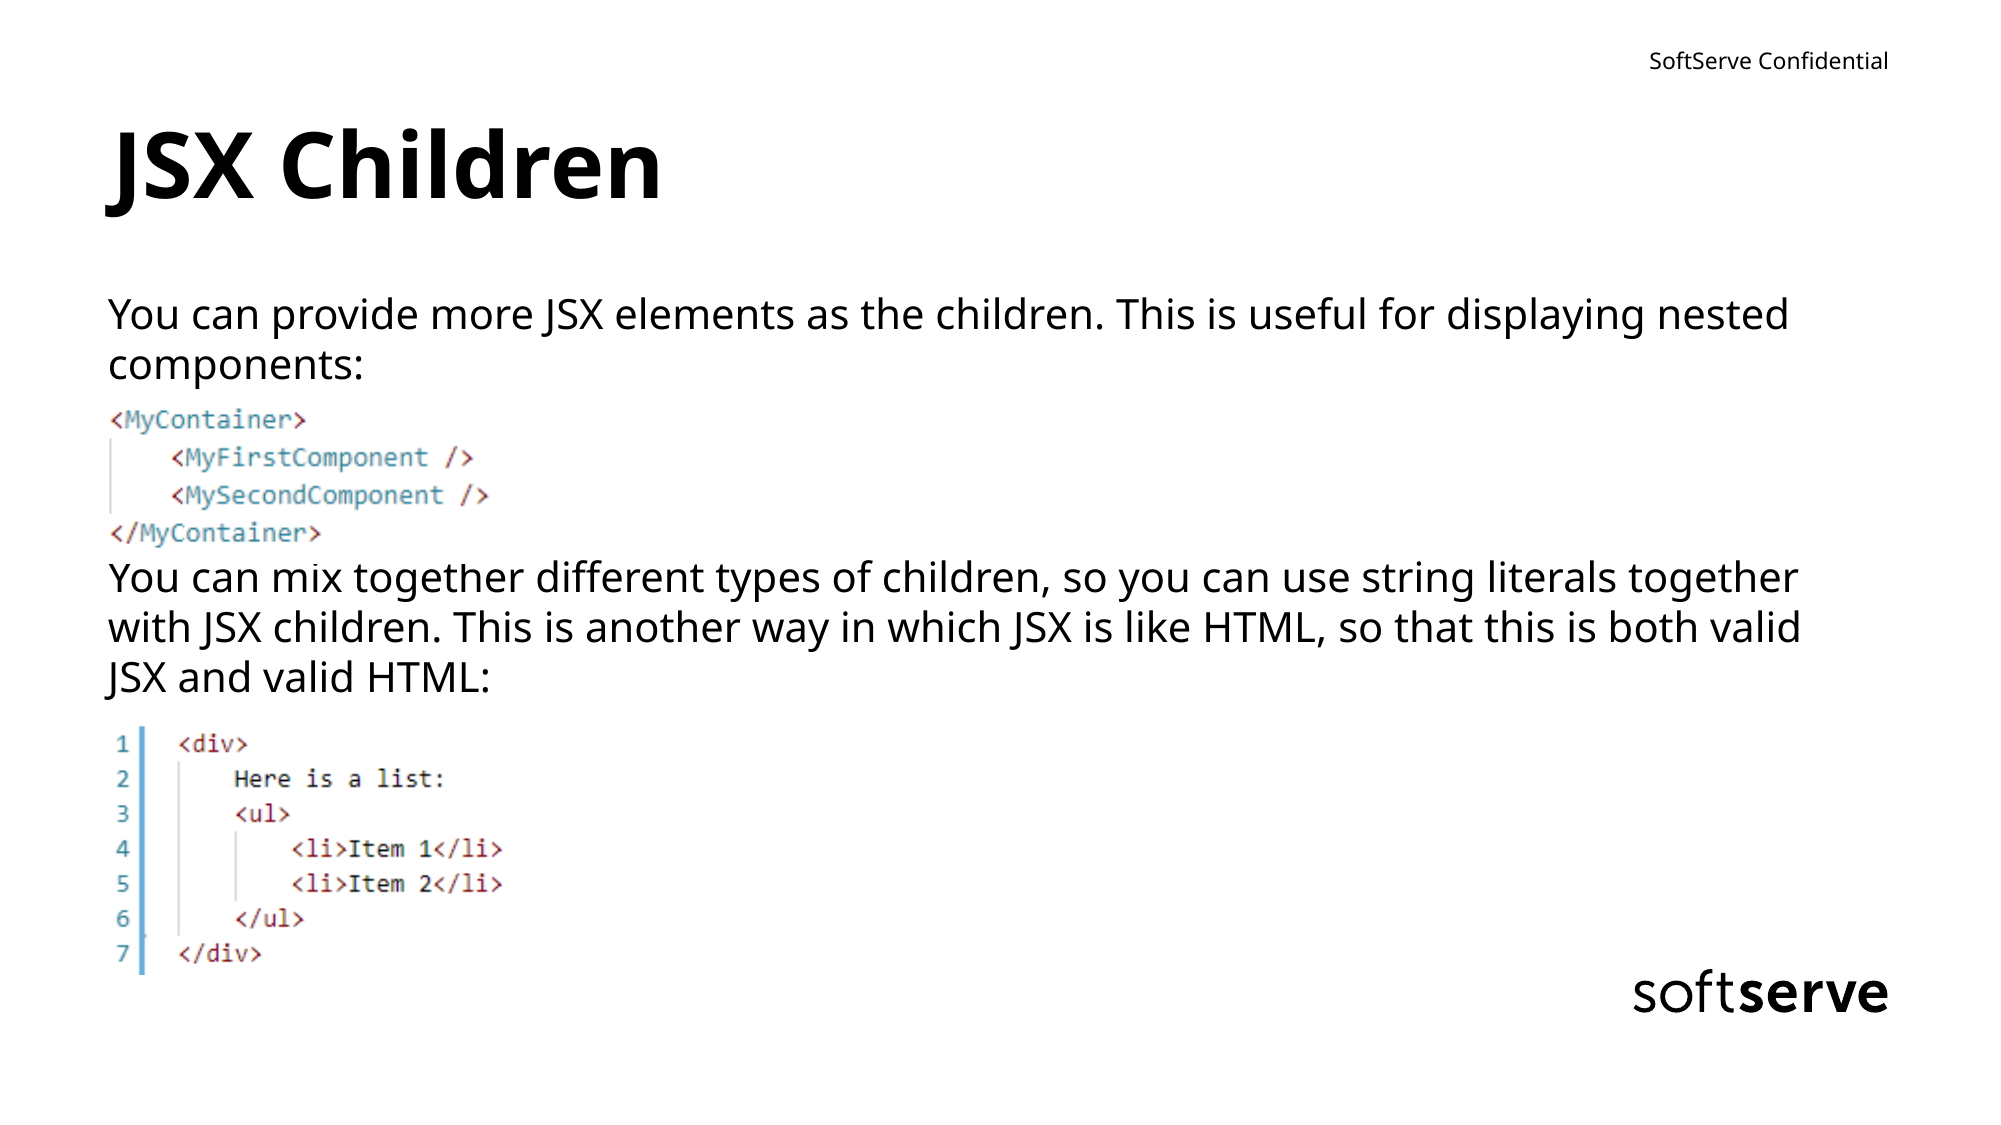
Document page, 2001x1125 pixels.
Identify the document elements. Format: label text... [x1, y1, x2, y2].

picture [101, 723, 535, 975]
title JSX Children [112, 112, 1888, 225]
list You can provide more JSX elements as the children. This is useful for displaying nested components: You can mix together different types of children, so you can use string literals together with JSX children. This is another way in which JSX is like HTML, so that this is both valid JSX and valid HTML: [107, 280, 1883, 844]
picture [100, 403, 508, 564]
